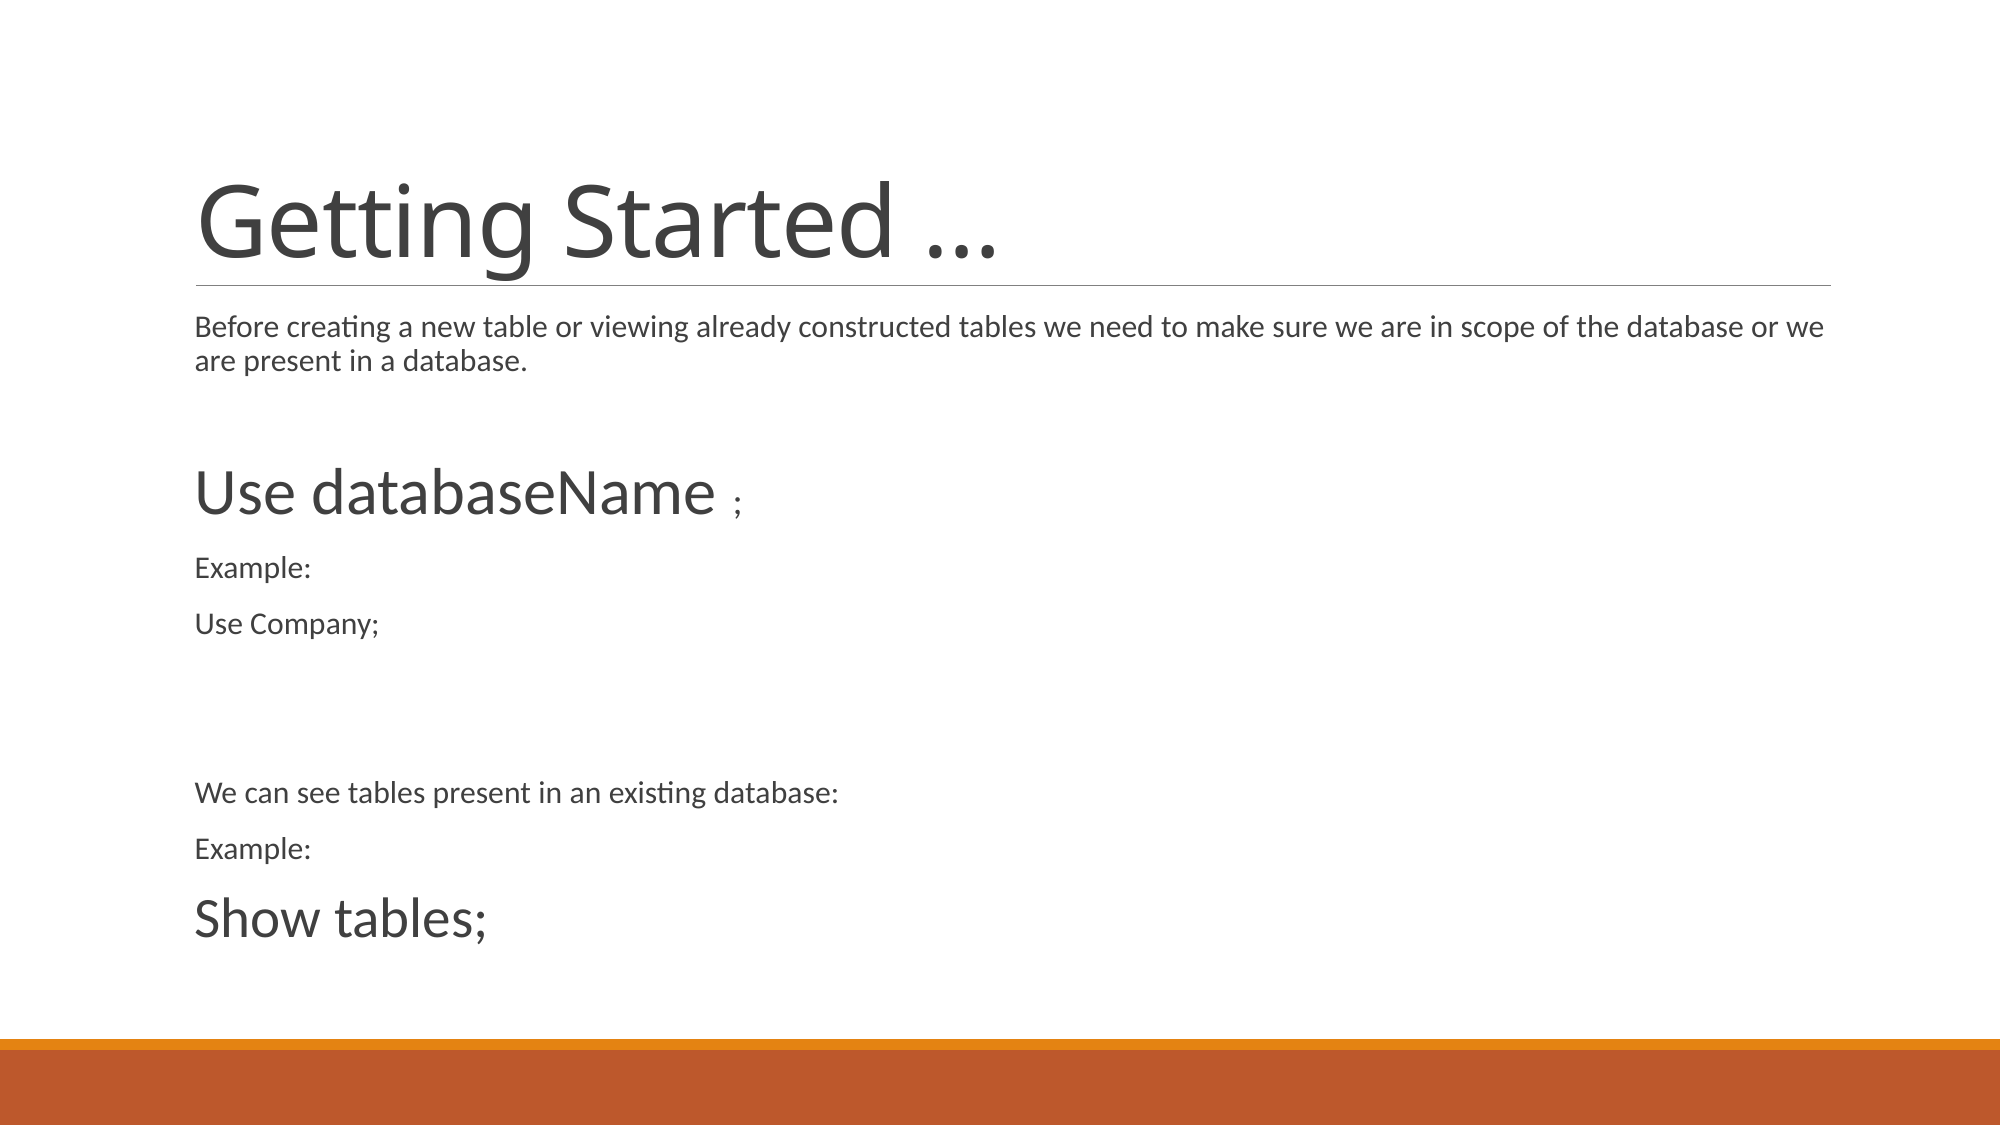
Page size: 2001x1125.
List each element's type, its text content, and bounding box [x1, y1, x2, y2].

list Before creating a new table or viewing already constructed tables we need to make sure we are in scope of the database or we are present in a database. Use databaseName ; Example: Use Company; We can see tables present in an existing database: Example: Show tables; [180, 302, 1830, 963]
title Getting Started … [180, 47, 1830, 285]
